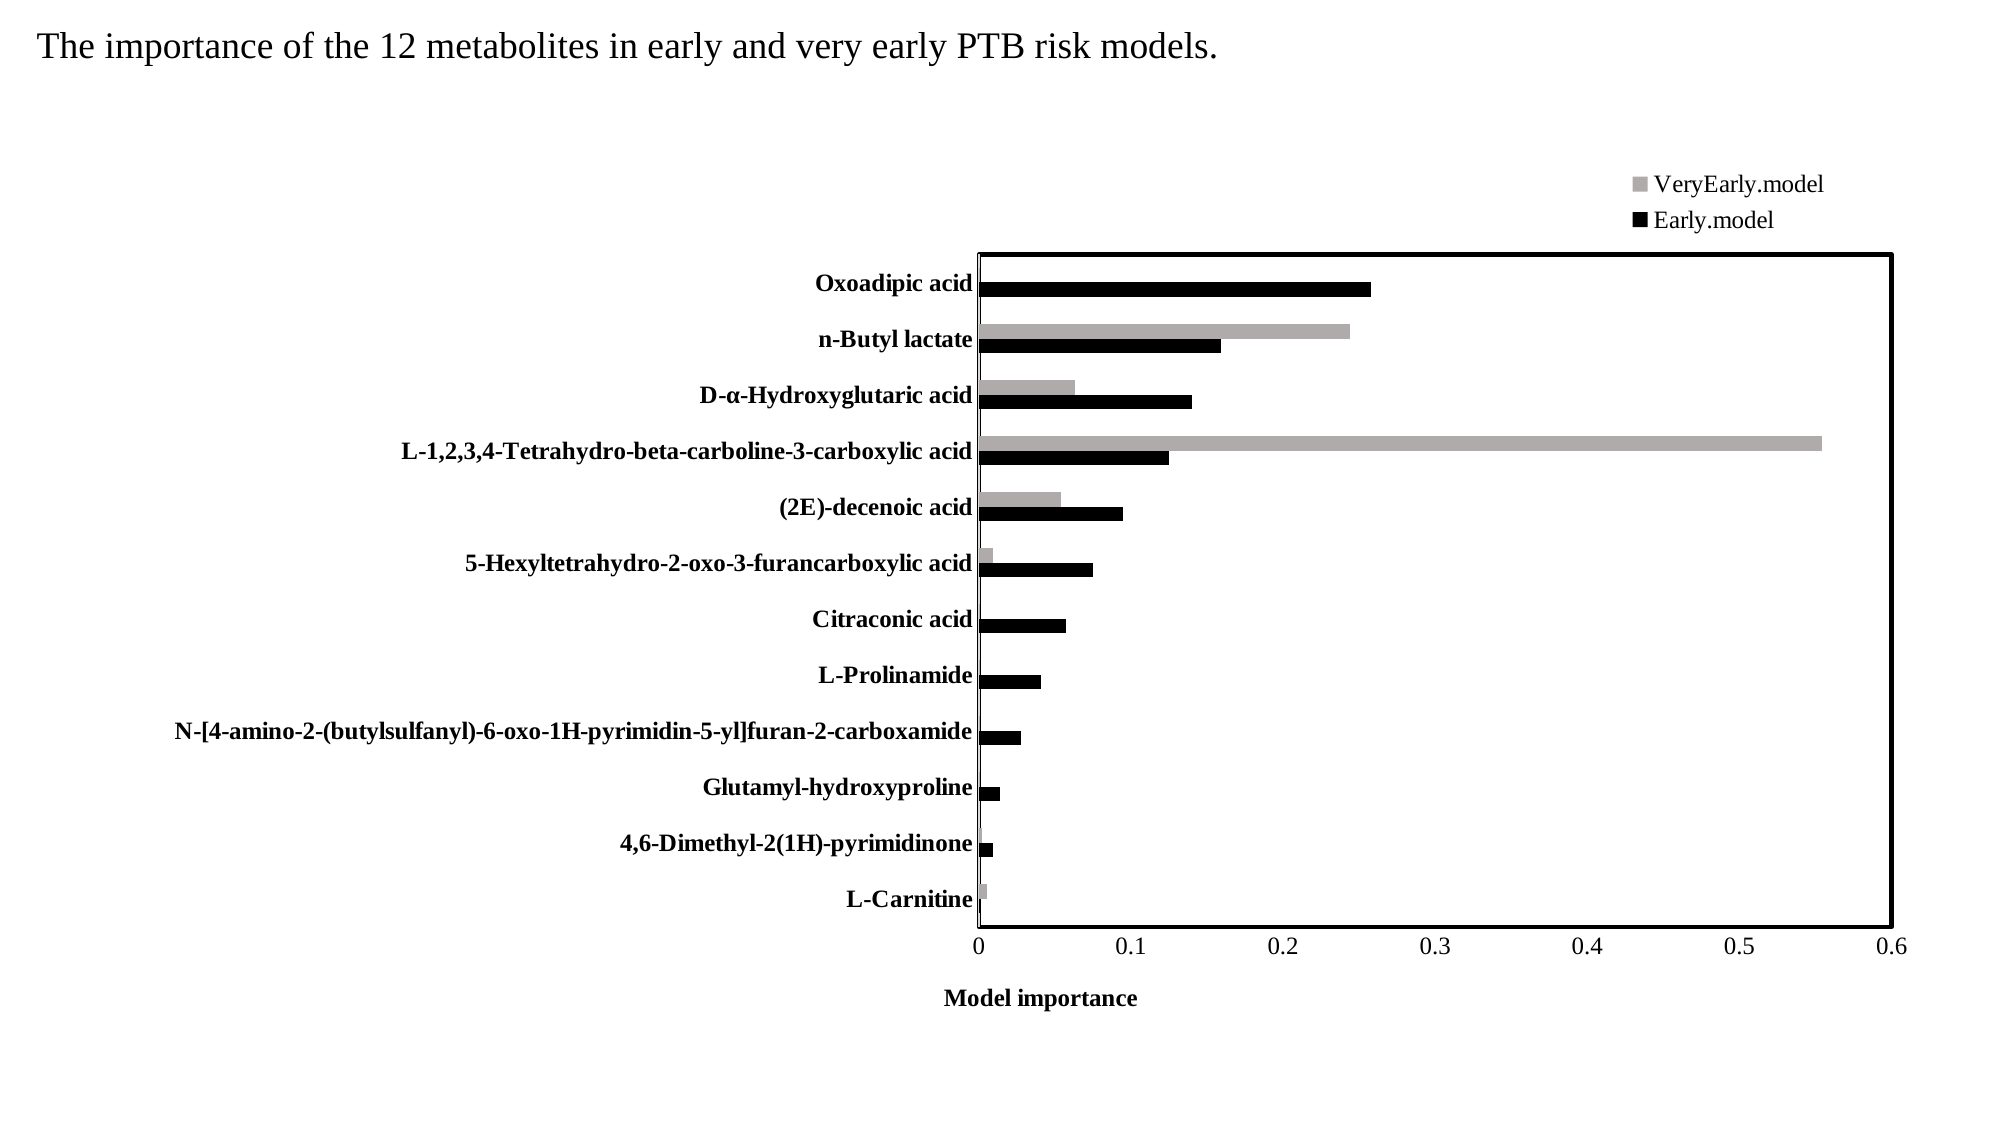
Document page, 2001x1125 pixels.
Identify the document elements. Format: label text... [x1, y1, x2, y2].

text_box The importance of the 12 metabolites in early and very early PTB risk models. [21, 13, 1314, 119]
chart [34, 149, 1965, 1036]
